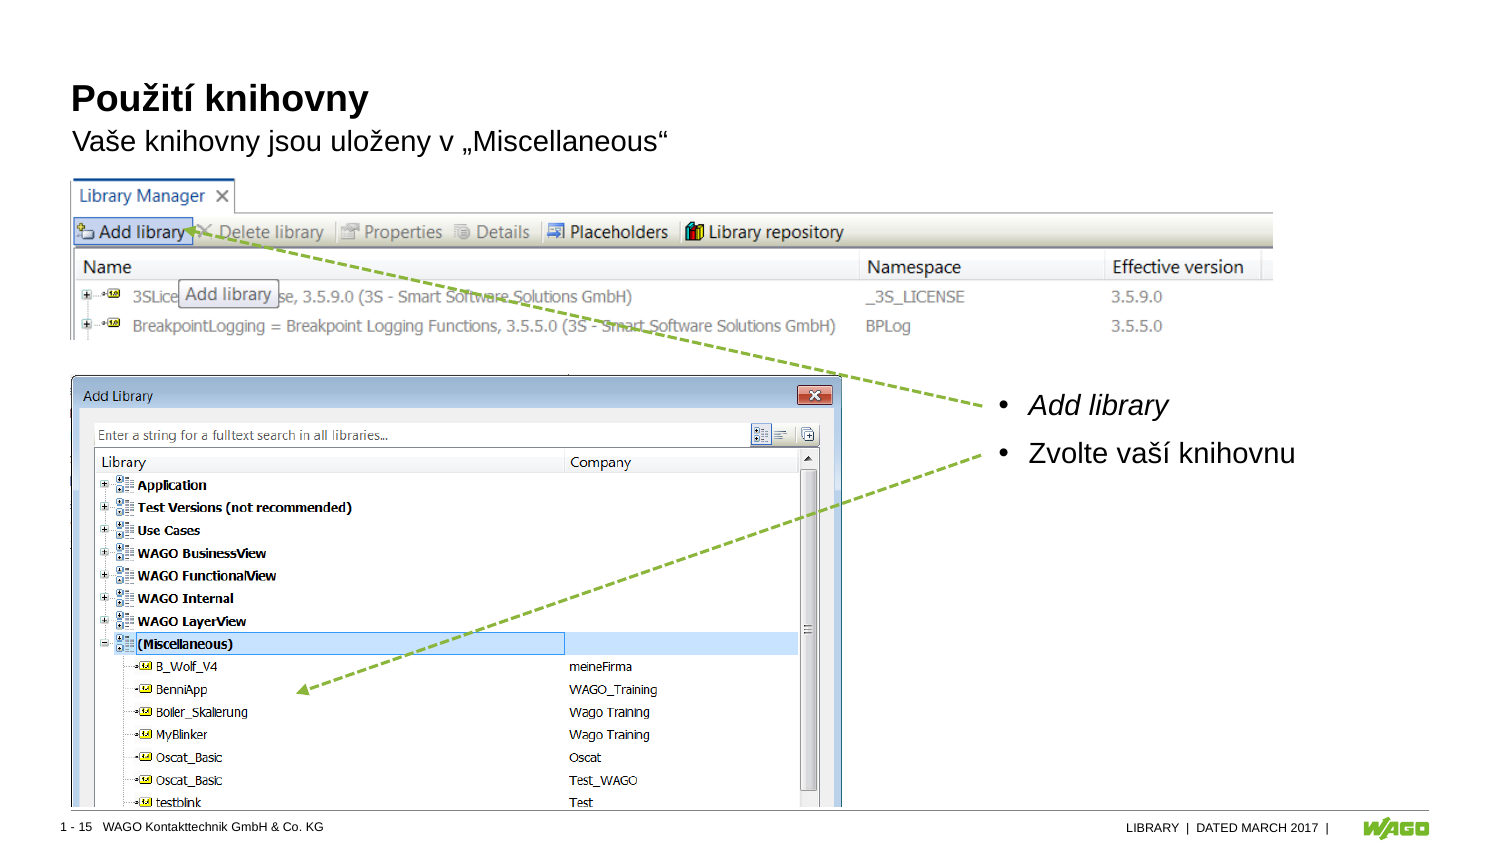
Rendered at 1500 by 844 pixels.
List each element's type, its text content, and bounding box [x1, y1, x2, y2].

picture [70, 174, 1274, 340]
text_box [182, 228, 983, 407]
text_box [295, 454, 982, 694]
picture [69, 374, 842, 808]
title Použití knihovny [70, 73, 1081, 143]
footer library | dated march 2017 | [383, 811, 1329, 844]
text_box Add library Zvolte vaší knihovnu [998, 390, 1318, 472]
text_box Vaše knihovny jsou uloženy v „Miscellaneous“ [72, 126, 1400, 161]
